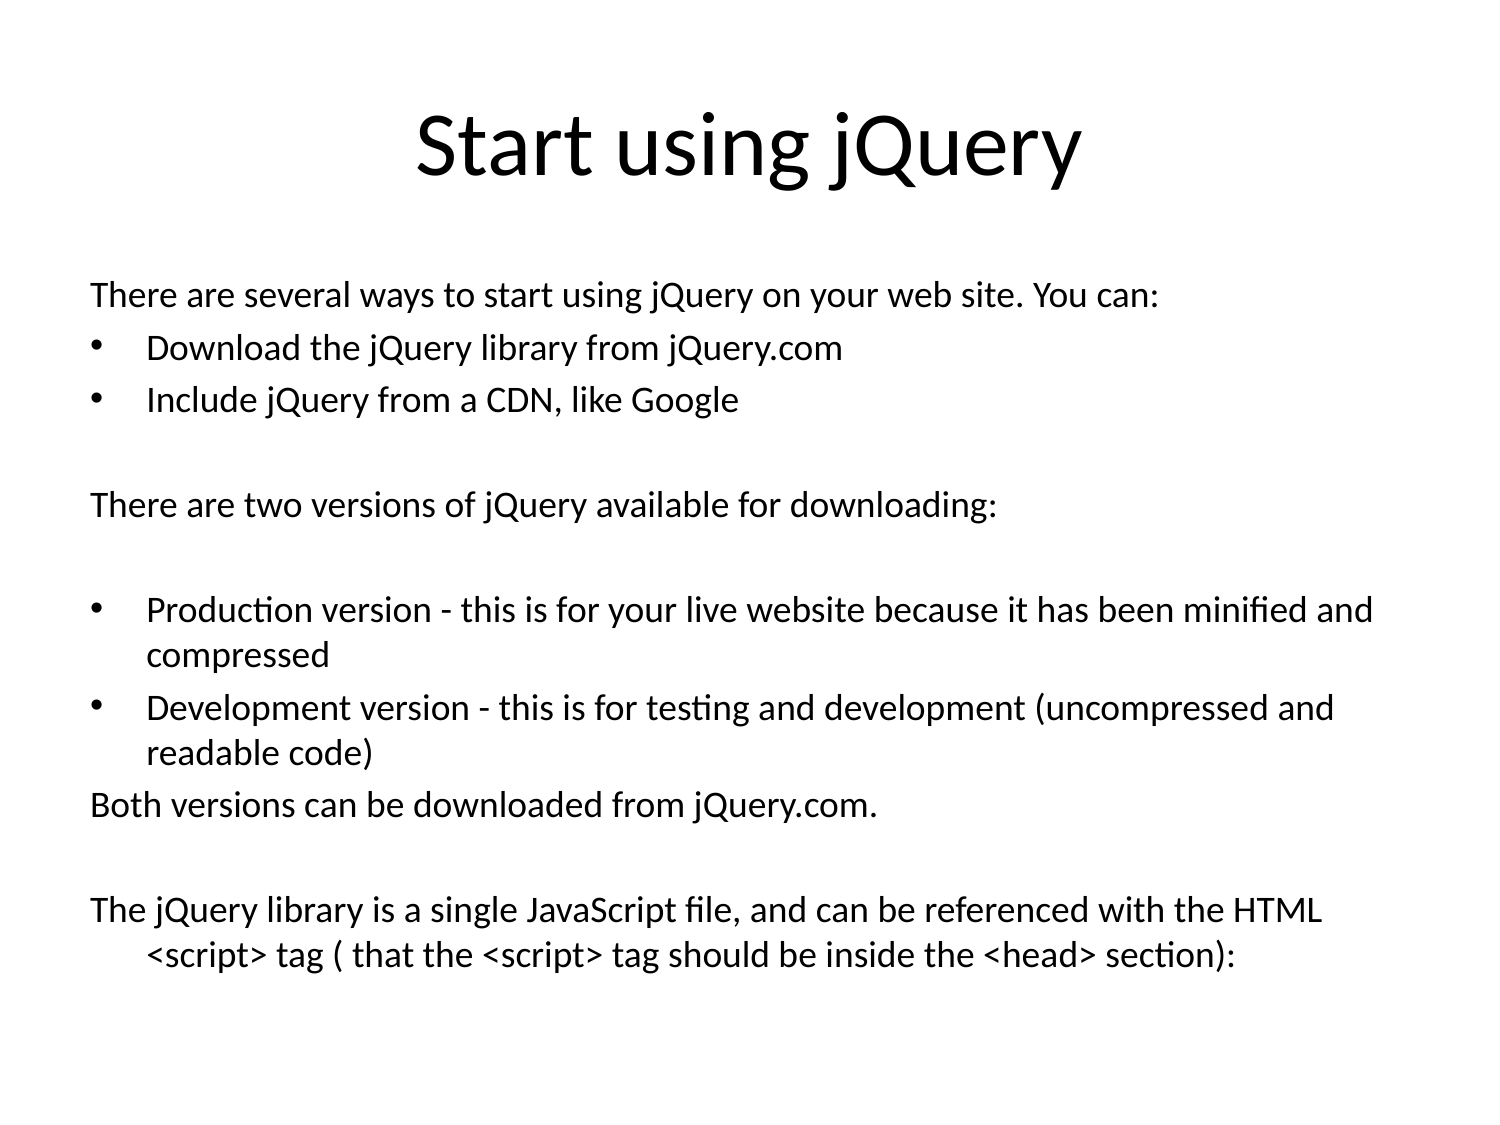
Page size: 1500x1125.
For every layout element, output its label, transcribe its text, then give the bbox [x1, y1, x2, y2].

list There are several ways to start using jQuery on your web site. You can: Download the jQuery library from jQuery.com Include jQuery from a CDN, like Google There are two versions of jQuery available for downloading: Production version - this is for your live website because it has been minified and compressed Development version - this is for testing and development (uncompressed and readable code) Both versions can be downloaded from jQuery.com. The jQuery library is a single JavaScript file, and can be referenced with the HTML <script> tag ( that the <script> tag should be inside the <head> section): [75, 262, 1425, 1005]
title Start using jQuery [75, 45, 1425, 233]
